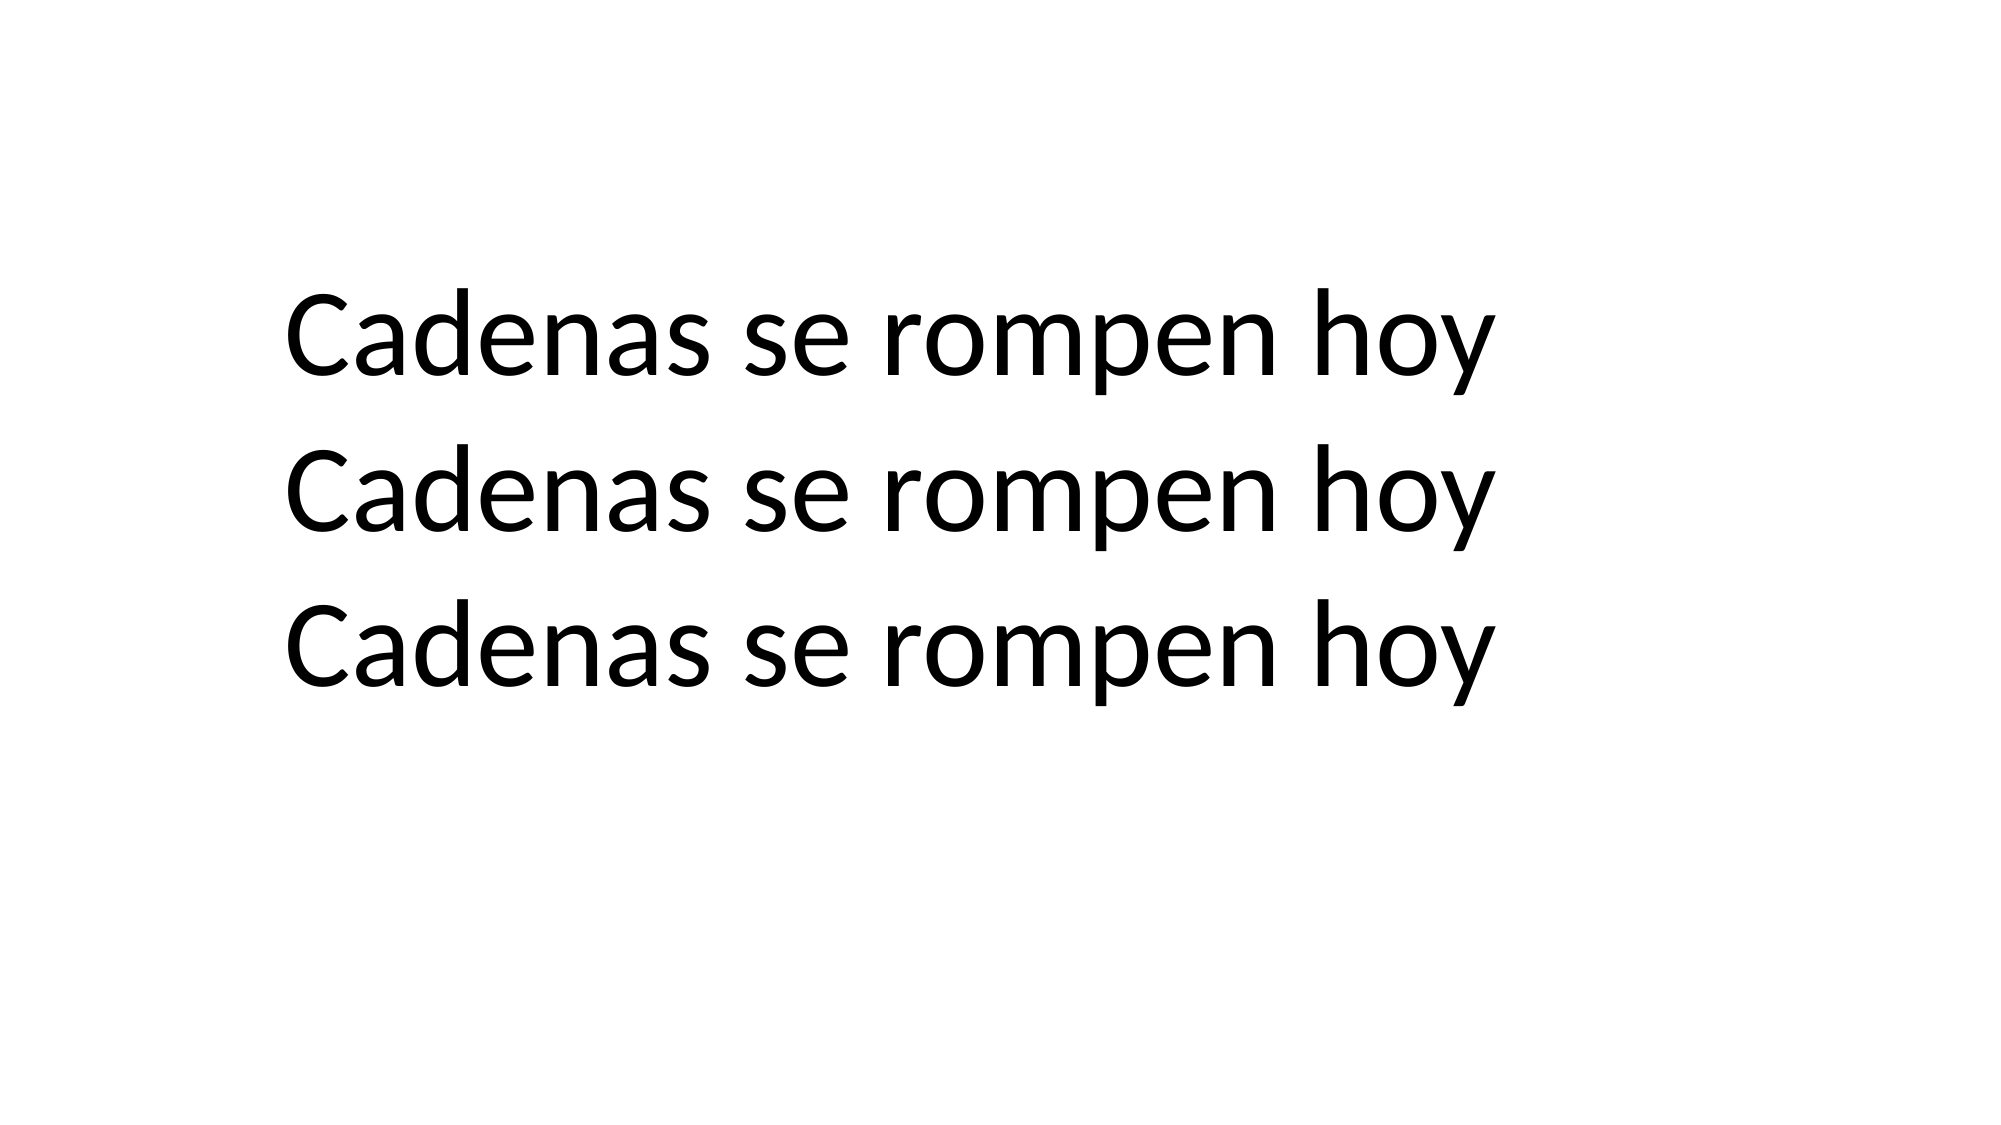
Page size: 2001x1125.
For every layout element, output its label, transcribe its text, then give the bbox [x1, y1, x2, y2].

list Cadenas se rompen hoy Cadenas se rompen hoy Cadenas se rompen hoy [269, 259, 1760, 782]
